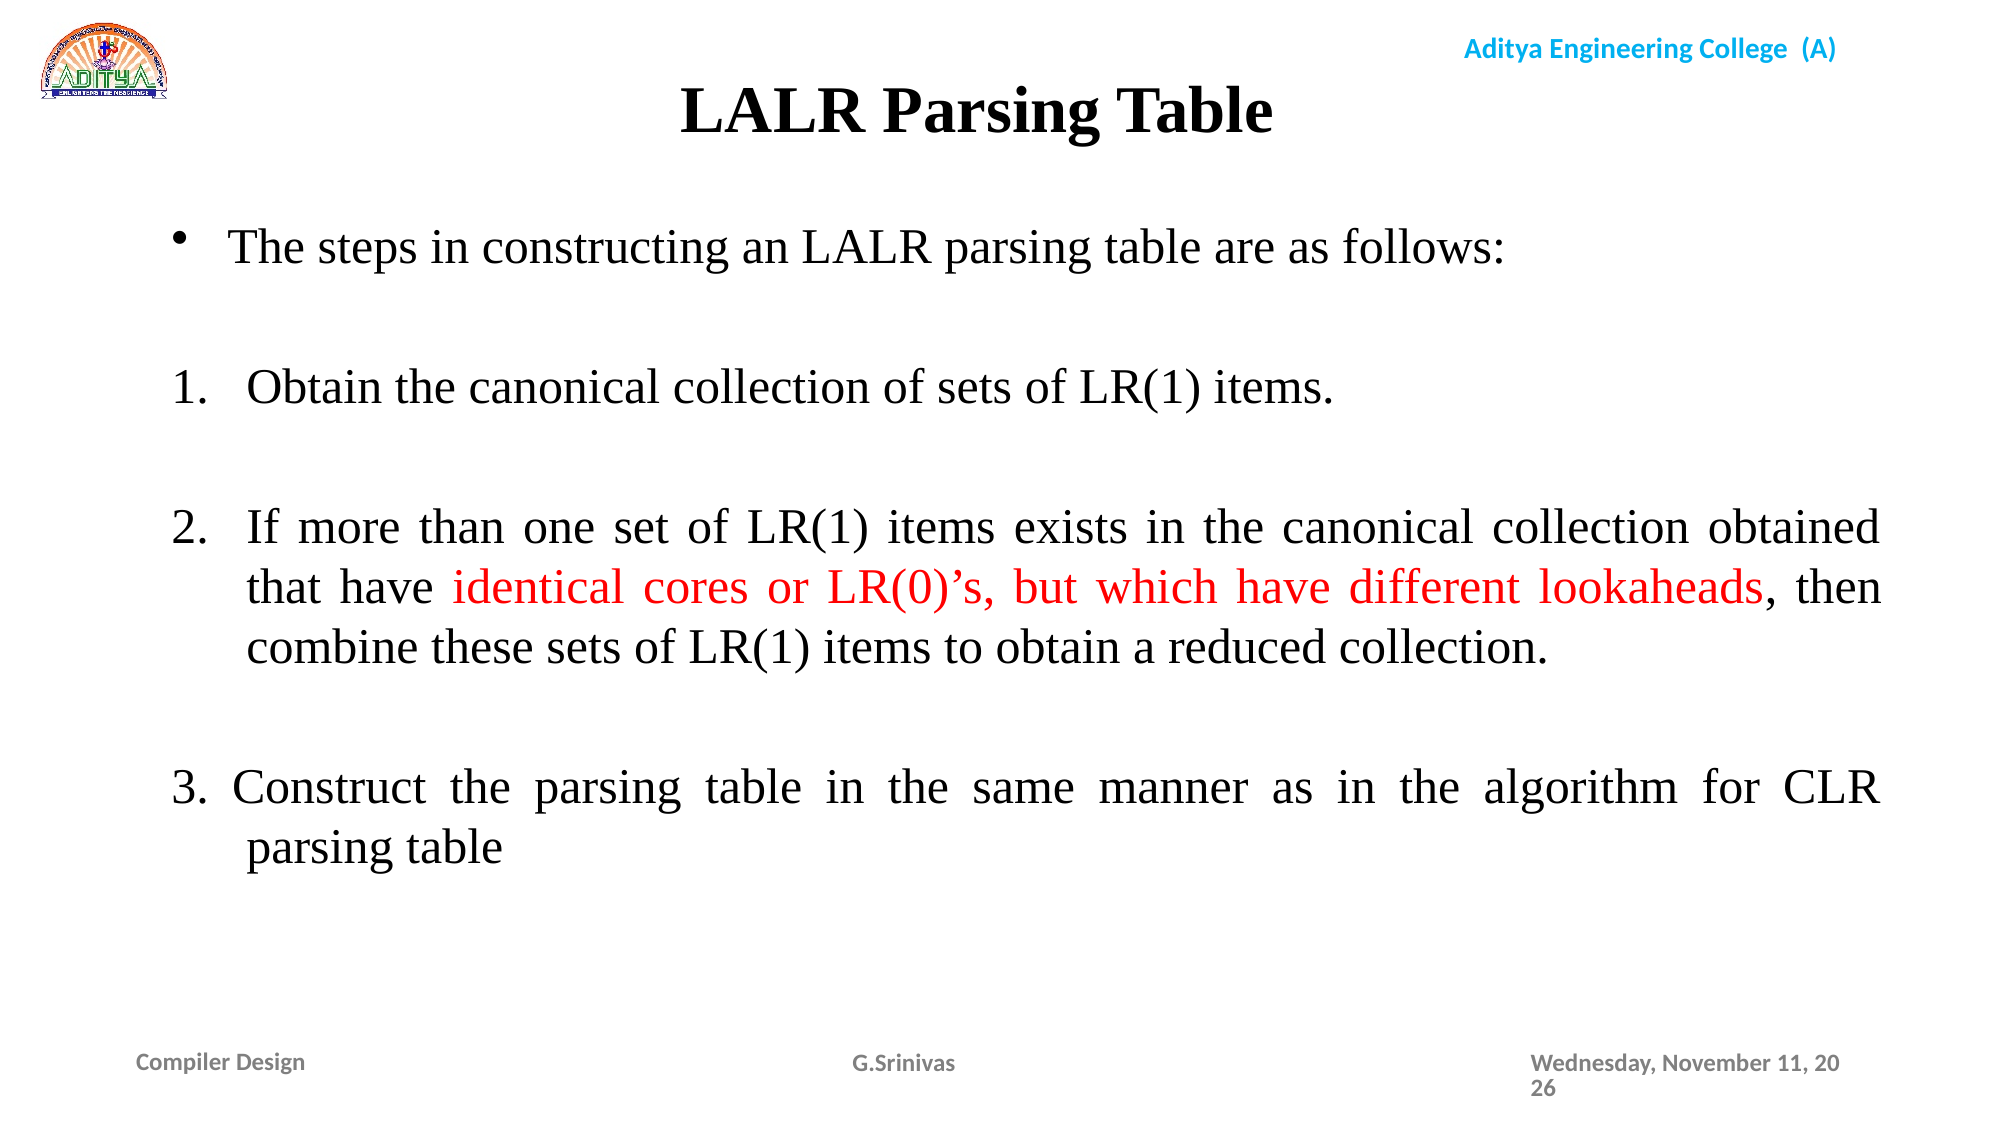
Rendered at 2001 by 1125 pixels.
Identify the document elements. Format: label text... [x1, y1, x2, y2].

footer G.Srinivas [678, 1044, 1129, 1092]
text_box The steps in constructing an LALR parsing table are as follows: Obtain the canonical collection of sets of LR(1) items. If more than one set of LR(1) items exists in the canonical collection obtained that have identical cores or LR(0)’s, but which have different lookaheads, then combine these sets of LR(1) items to obtain a reduced collection. 3. Construct the parsing table in the same manner as in the algorithm for CLR parsing table [156, 205, 1897, 1044]
text_box LALR Parsing Table [208, 30, 1747, 181]
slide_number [1515, 1044, 1861, 1092]
picture [39, 22, 168, 99]
